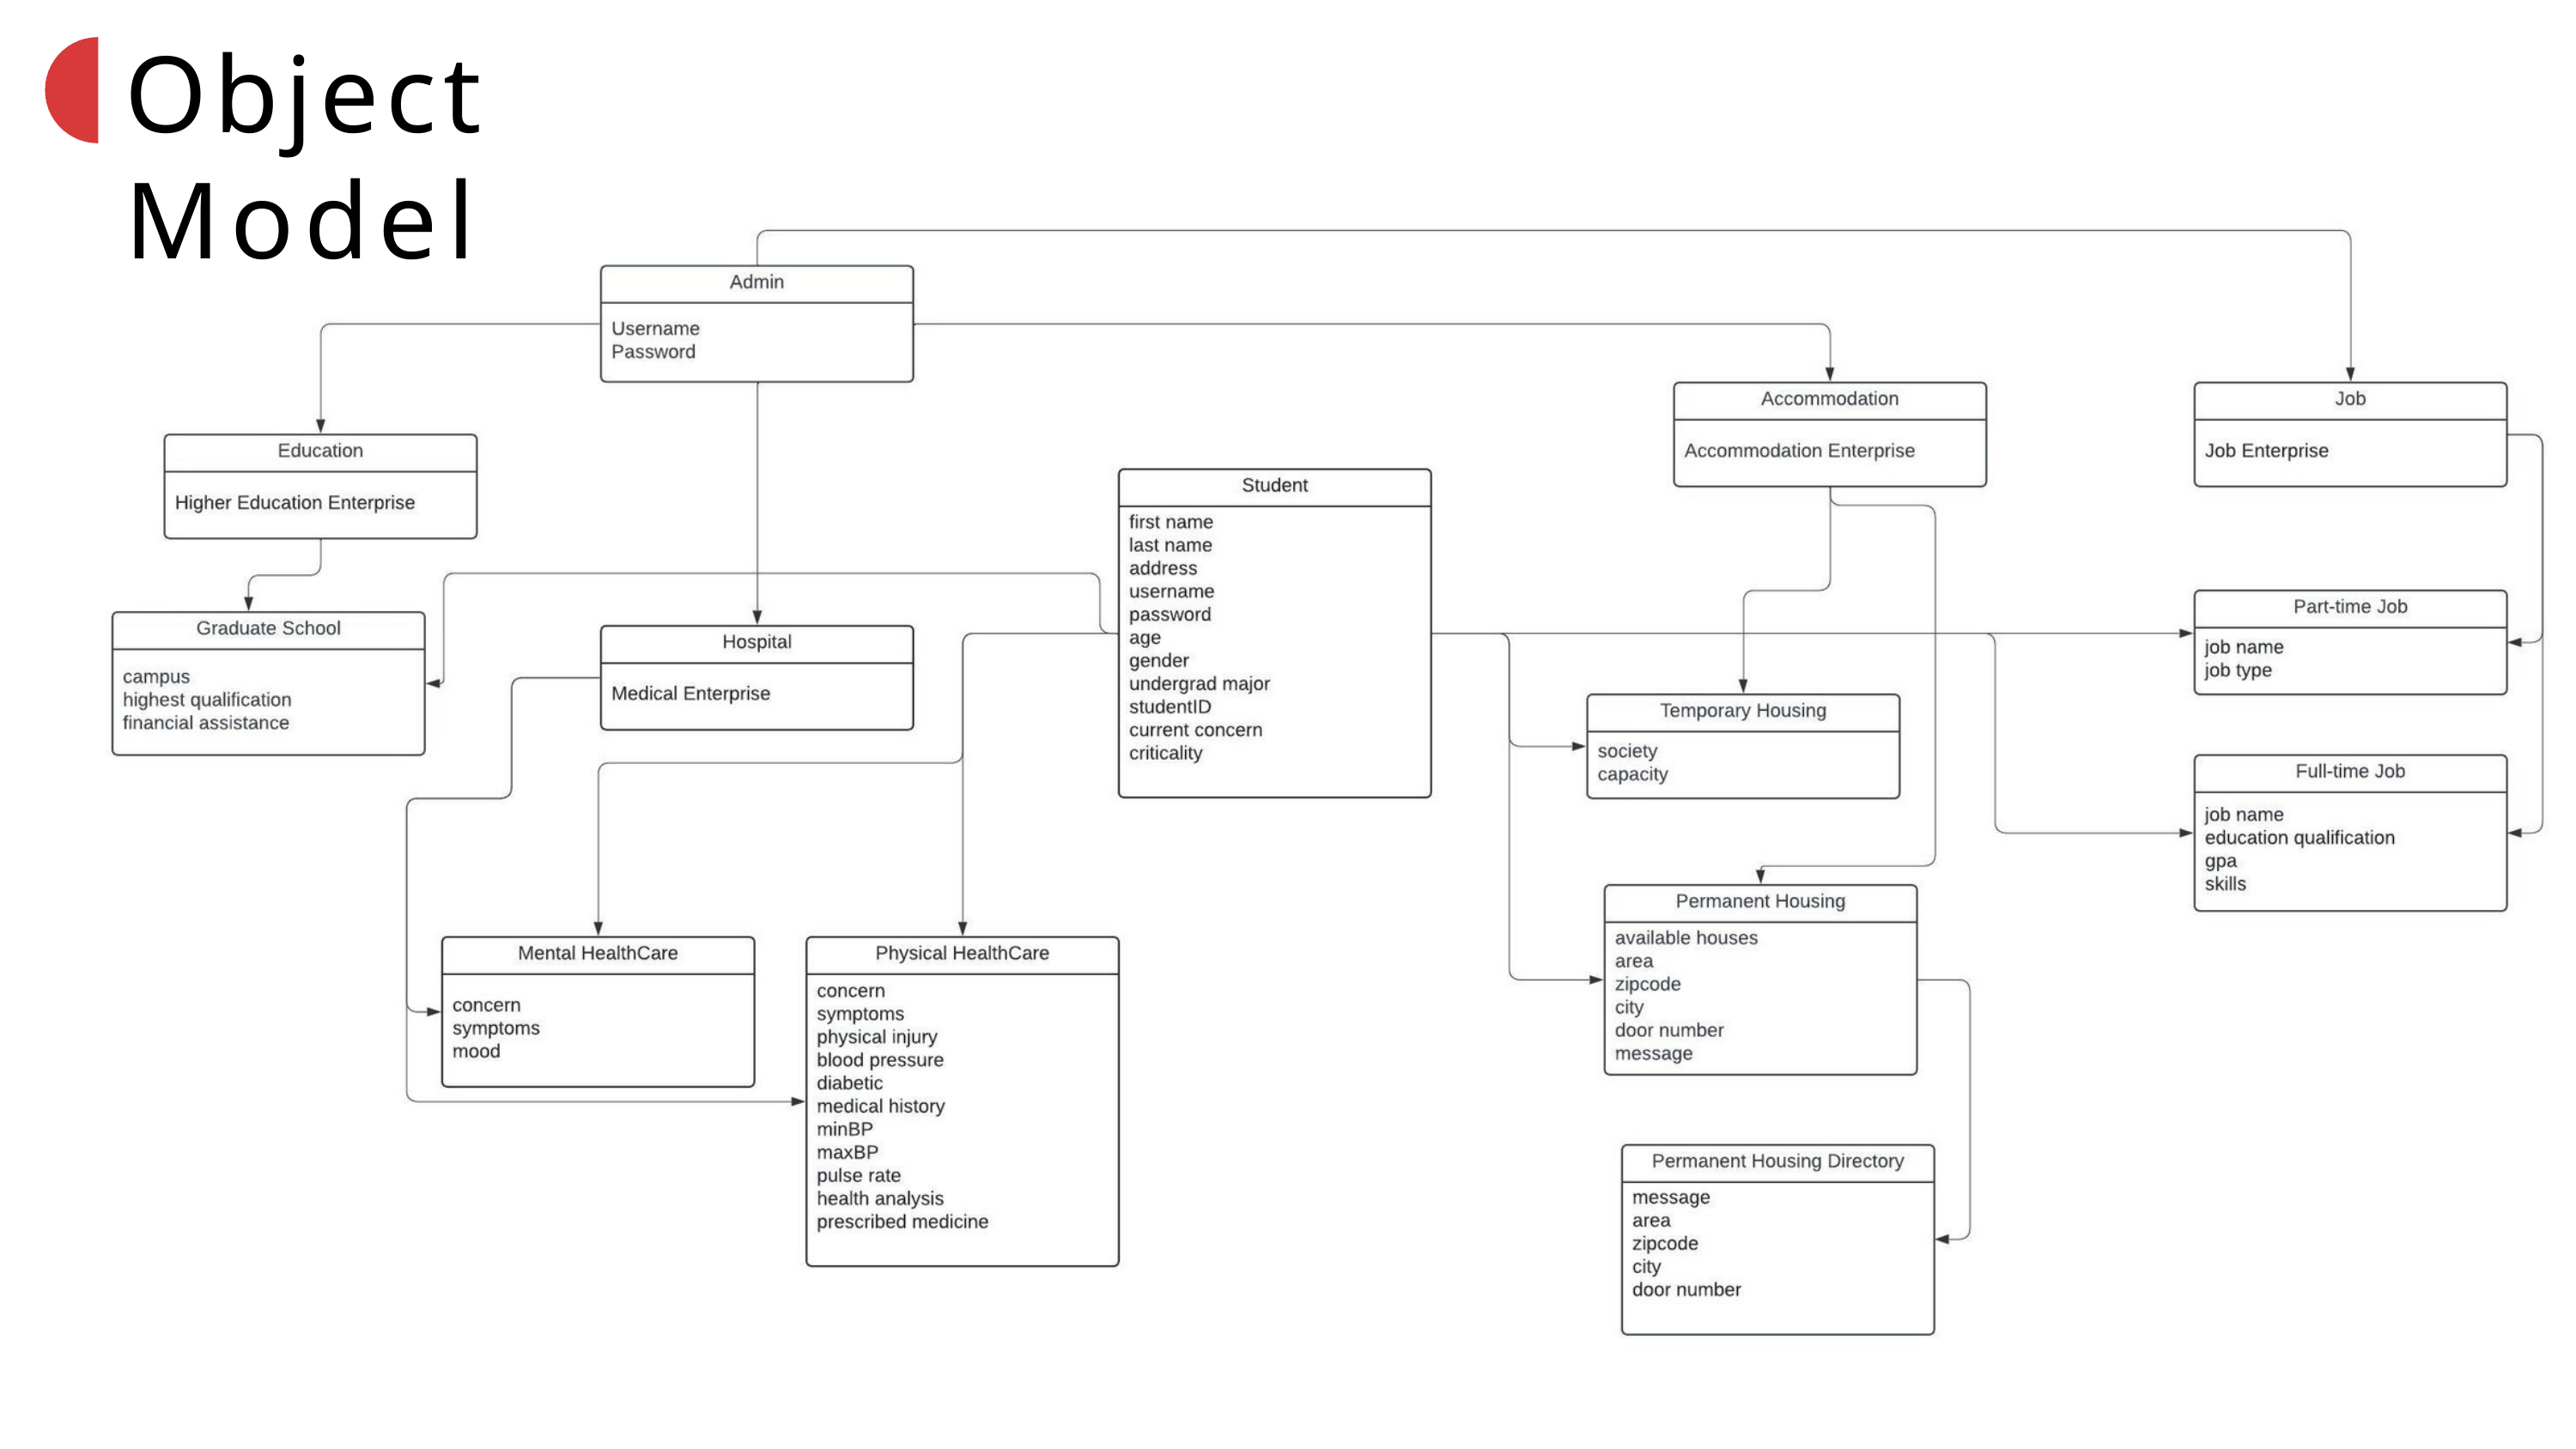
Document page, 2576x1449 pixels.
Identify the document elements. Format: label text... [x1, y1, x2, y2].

title Object Model [123, 25, 849, 218]
text_box [45, 37, 99, 143]
picture [104, 221, 2550, 1349]
